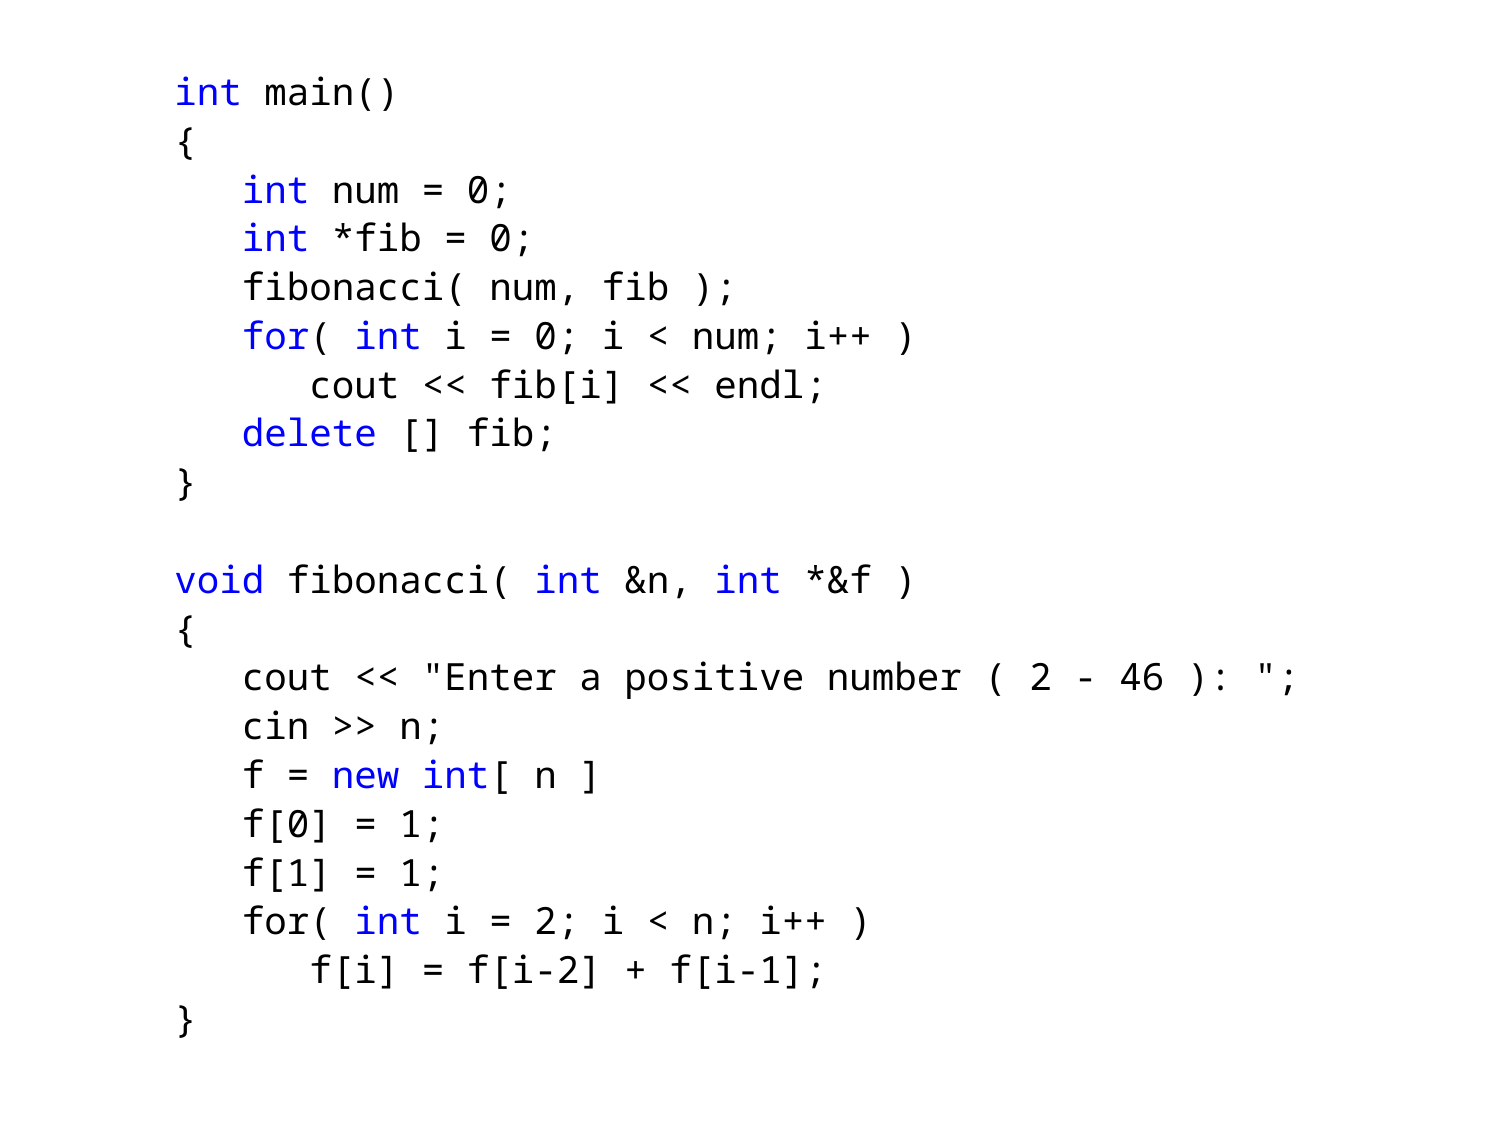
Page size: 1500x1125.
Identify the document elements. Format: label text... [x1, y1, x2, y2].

list int main() { int num = 0; int *fib = 0; fibonacci( num, fib ); for( int i = 0; i < num; i++ ) cout << fib[i] << endl; delete [] fib; } void fibonacci( int &n, int *&f ) { cout << "Enter a positive number ( 2 - 46 ): "; cin >> n; f = new int[ n ] f[0] = 1; f[1] = 1; for( int i = 2; i < n; i++ ) f[i] = f[i-2] + f[i-1]; } [159, 60, 1341, 1065]
